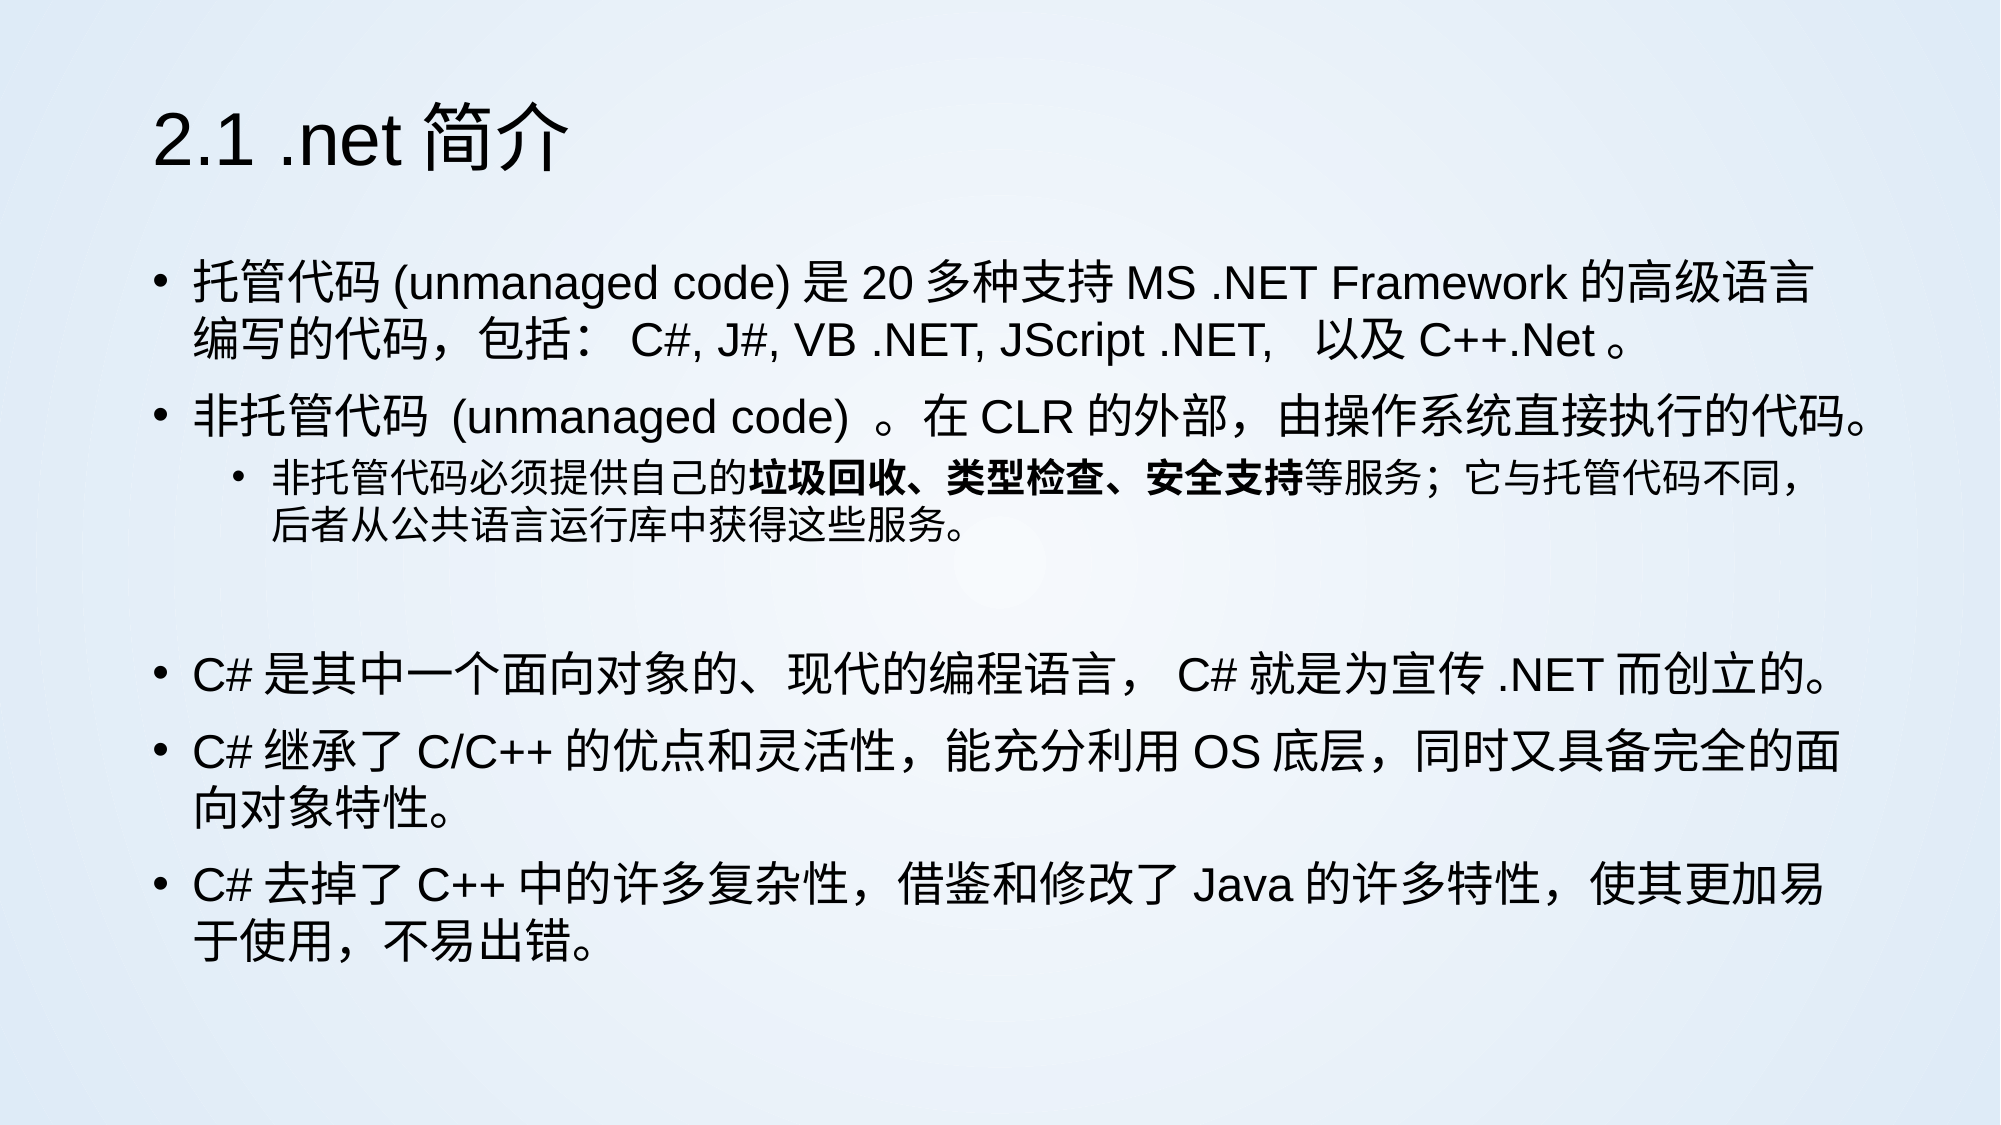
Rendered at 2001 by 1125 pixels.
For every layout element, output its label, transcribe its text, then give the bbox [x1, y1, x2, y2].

list 托管代码(unmanaged code)是20多种支持MS .NET Framework的高级语言编写的代码，包括：C#, J#, VB .NET, JScript .NET, 以及C++.Net。 非托管代码 (unmanaged code) 。在CLR的外部，由操作系统直接执行的代码。 非托管代码必须提供自己的垃圾回收、类型检查、安全支持等服务；它与托管代码不同，后者从公共语言运行库中获得这些服务。 C#是其中一个面向对象的、现代的编程语言，C#就是为宣传.NET而创立的。 C#继承了C/C++的优点和灵活性，能充分利用OS底层，同时又具备完全的面向对象特性。 C#去掉了C++中的许多复杂性，借鉴和修改了Java的许多特性，使其更加易于使用，不易出错。 [137, 244, 1863, 1014]
title 2.1 .net简介 [137, 59, 1863, 223]
